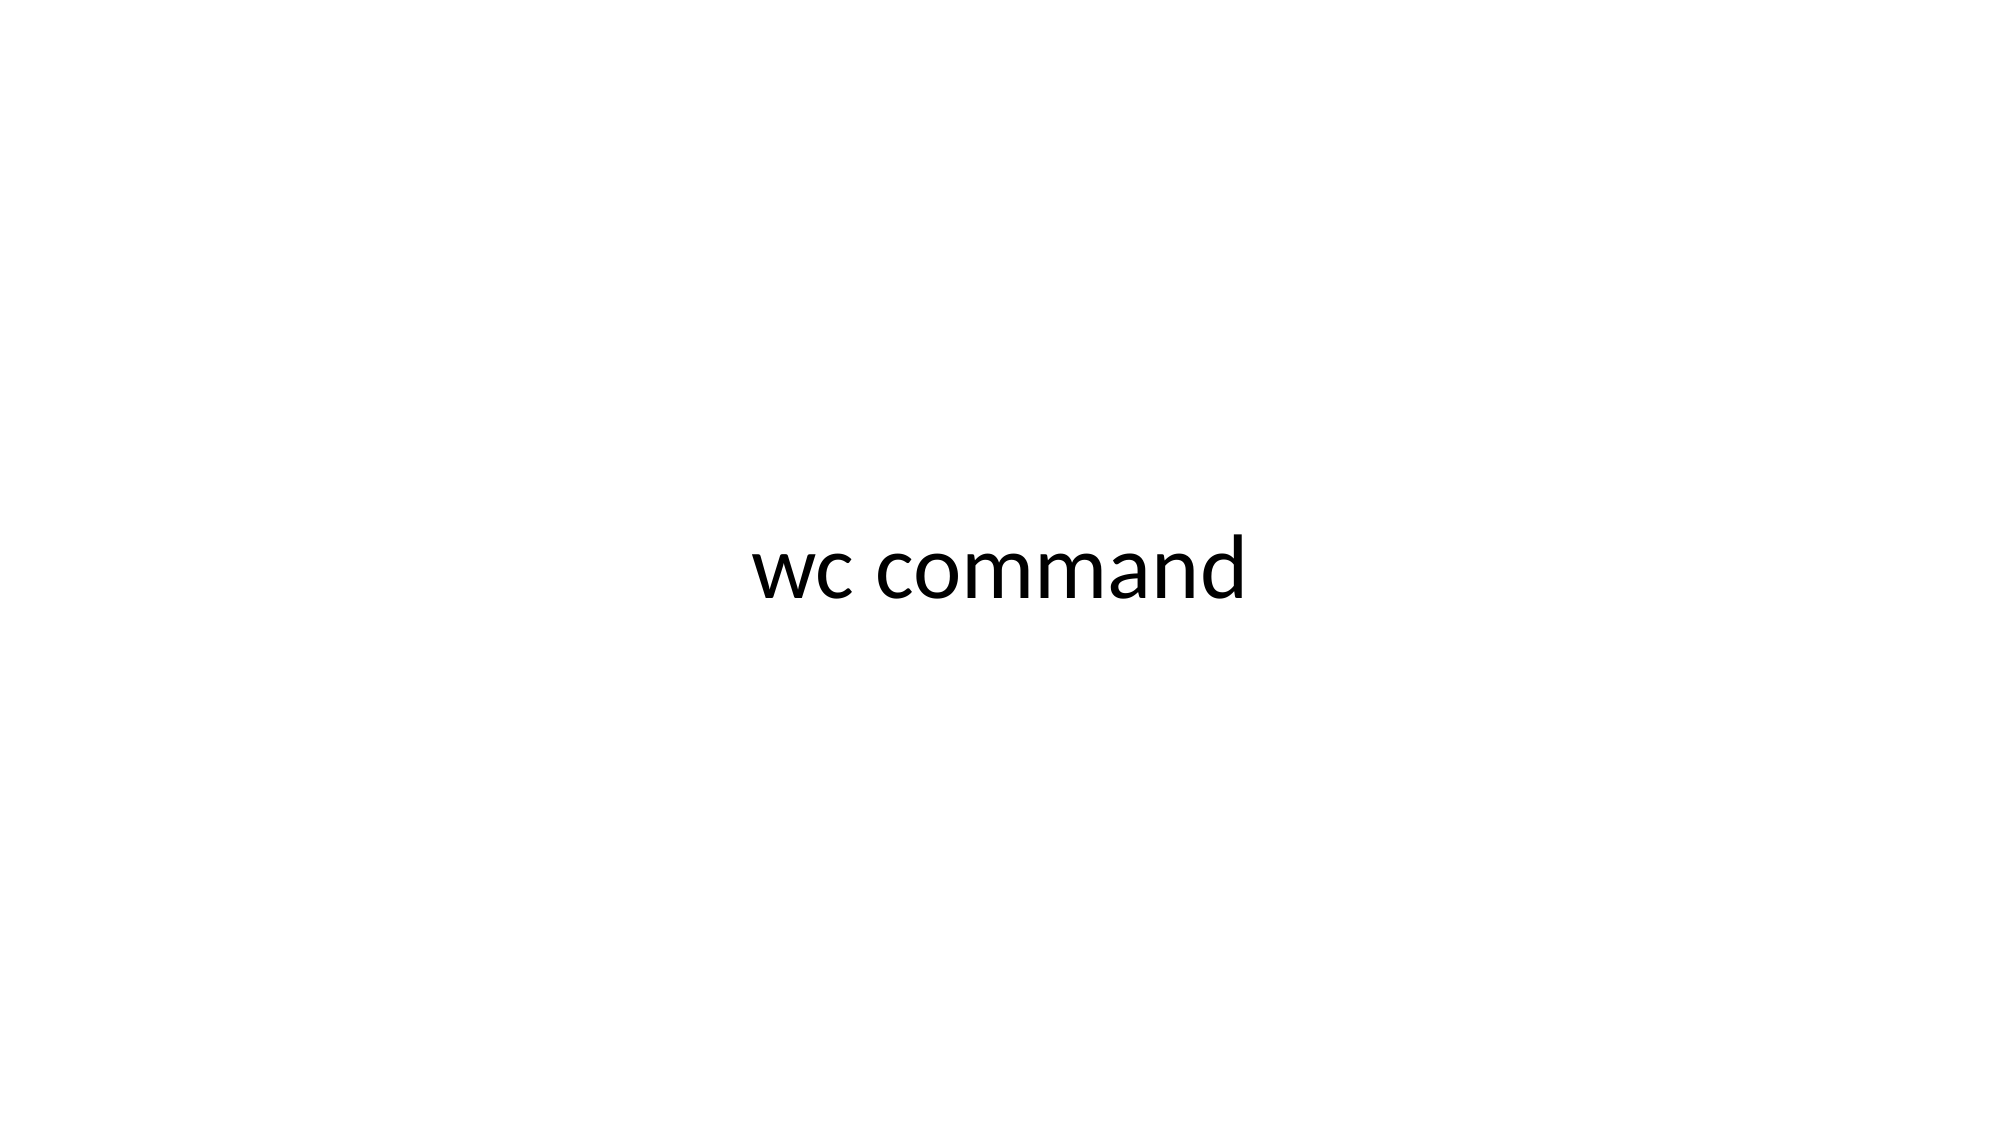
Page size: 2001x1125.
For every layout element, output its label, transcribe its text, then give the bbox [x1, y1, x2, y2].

text_box wc command [736, 499, 1264, 624]
